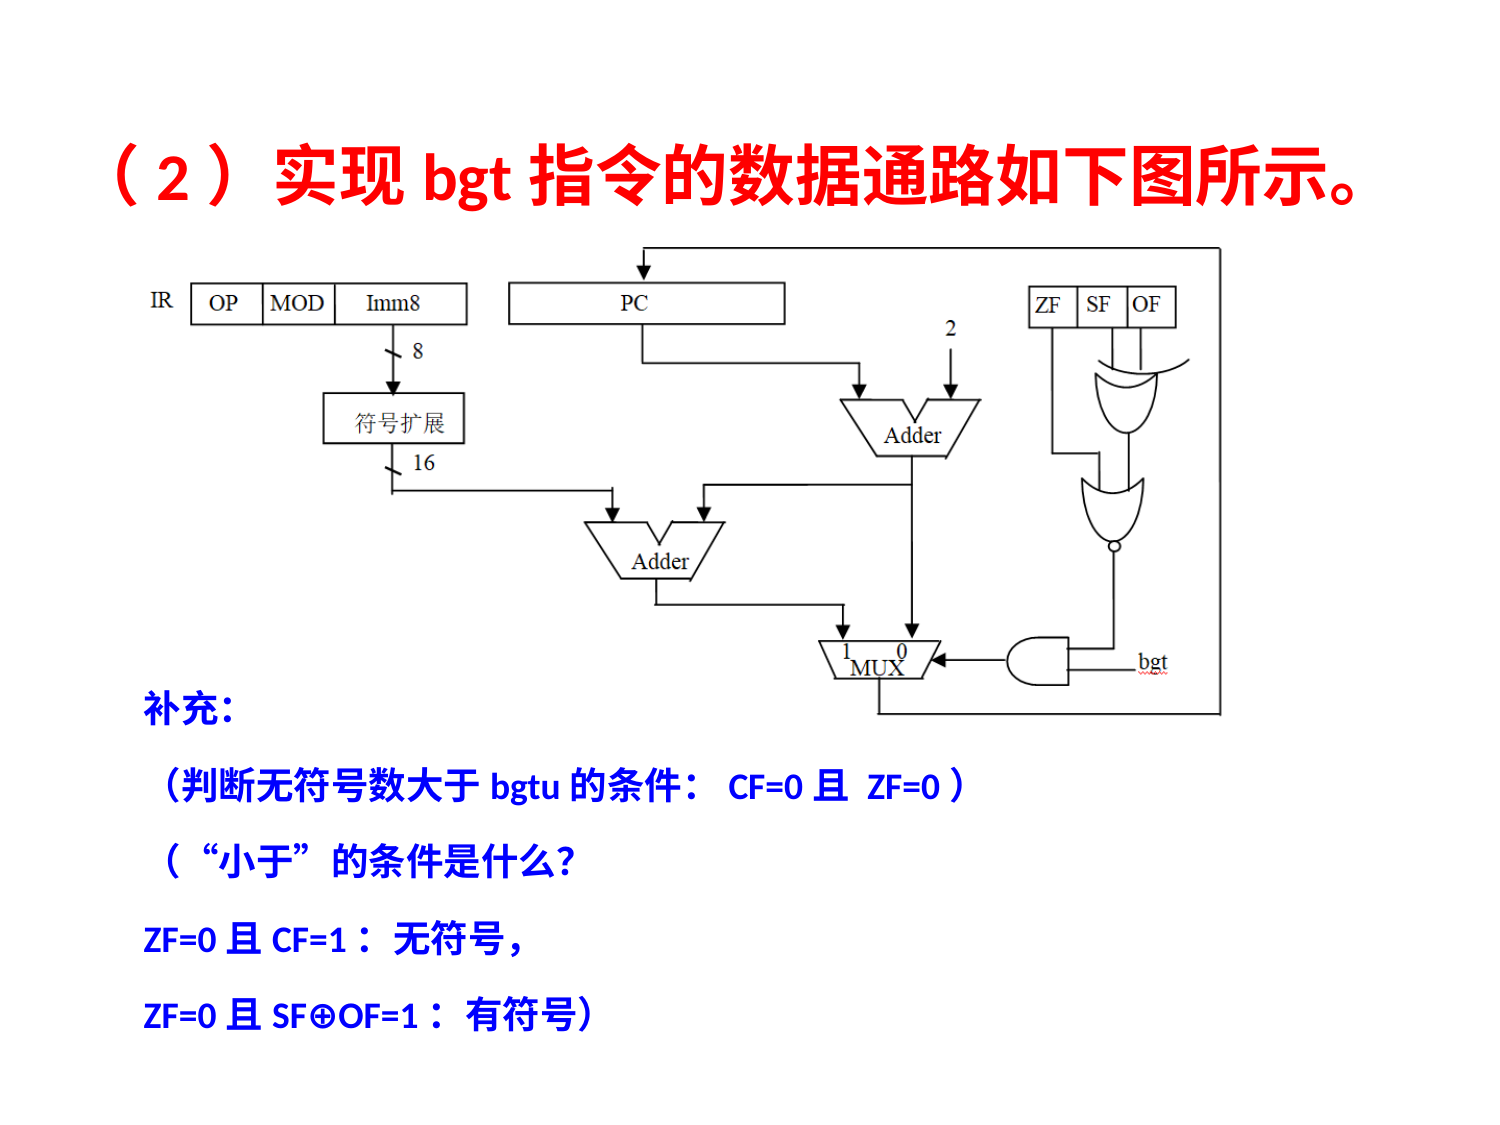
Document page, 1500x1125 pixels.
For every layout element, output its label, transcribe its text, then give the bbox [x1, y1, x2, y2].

list （2）实现bgt指令的数据通路如下图所示。 [58, 70, 1409, 434]
picture [140, 245, 1253, 735]
text_box 补充： （判断无符号数大于bgtu的条件：CF=0且 ZF=0） （“小于”的条件是什么？ ZF=0且CF=1：无符号， ZF=0且SF⊕OF=1：有符号） [128, 646, 1383, 1120]
